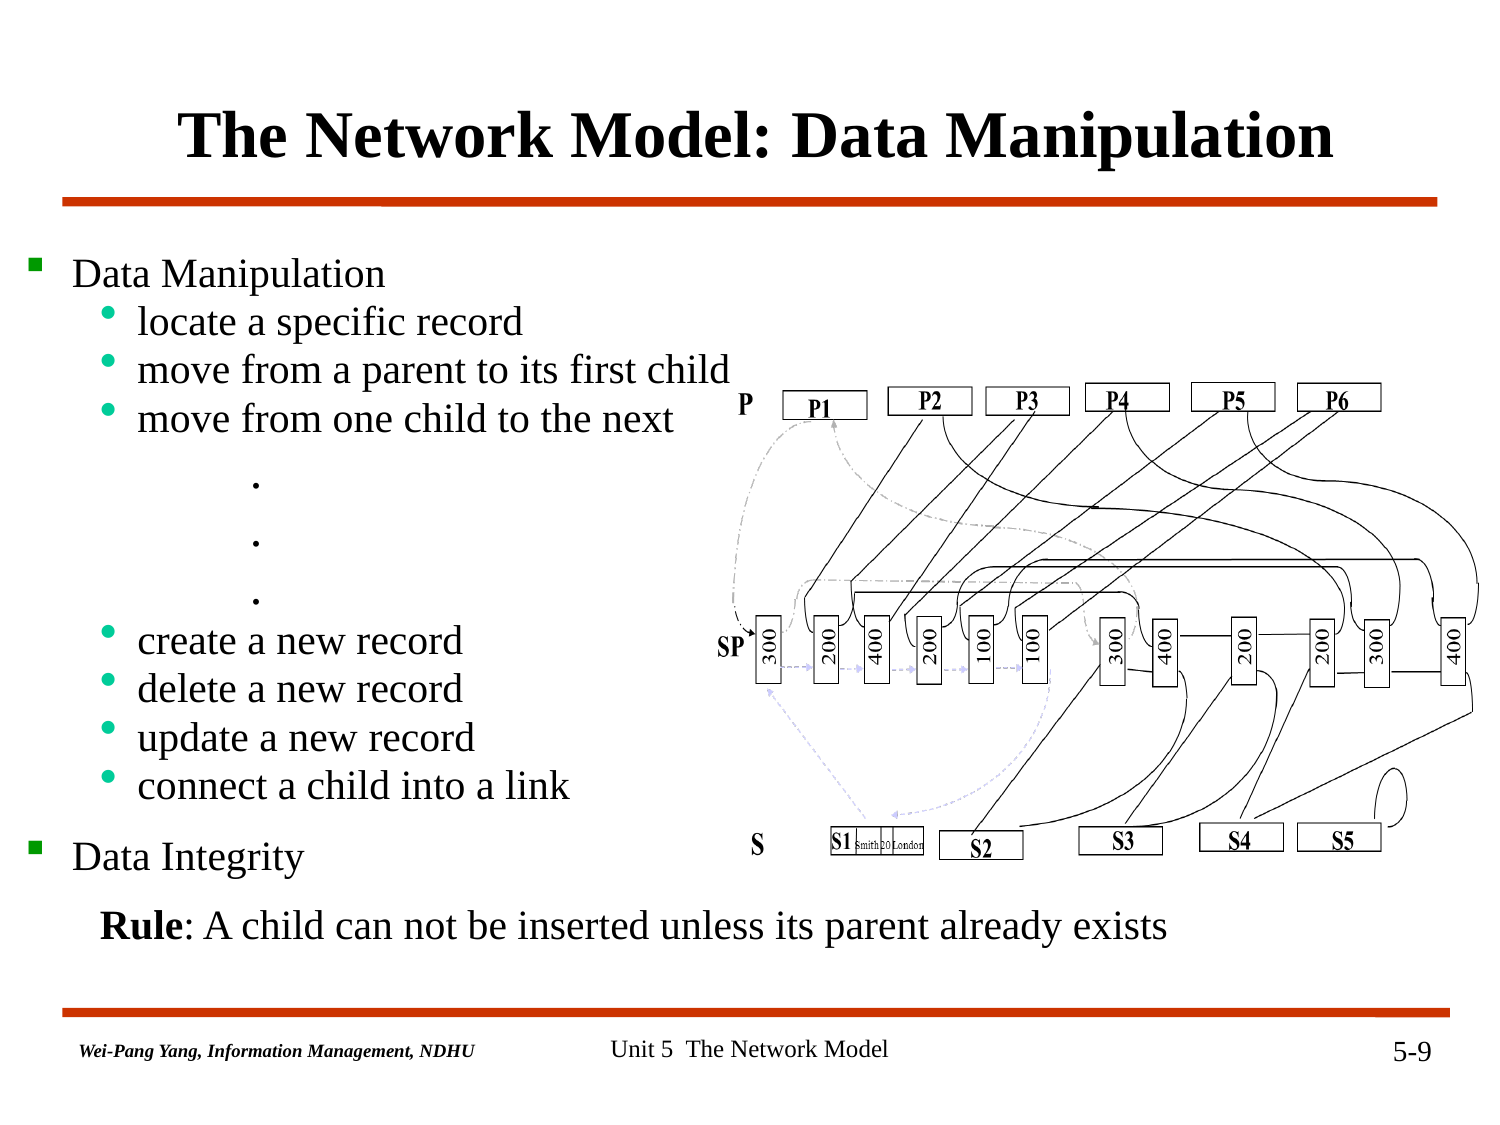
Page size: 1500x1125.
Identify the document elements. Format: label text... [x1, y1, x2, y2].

list Data Manipulation locate a specific record move from a parent to its first child move from one child to the next . . . create a new record delete a new record update a new record connect a child into a link Data Integrity Rule: A child can not be inserted unless its parent already exists [0, 222, 1247, 998]
title The Network Model: Data Manipulation [137, 62, 1375, 200]
picture [702, 373, 1480, 882]
